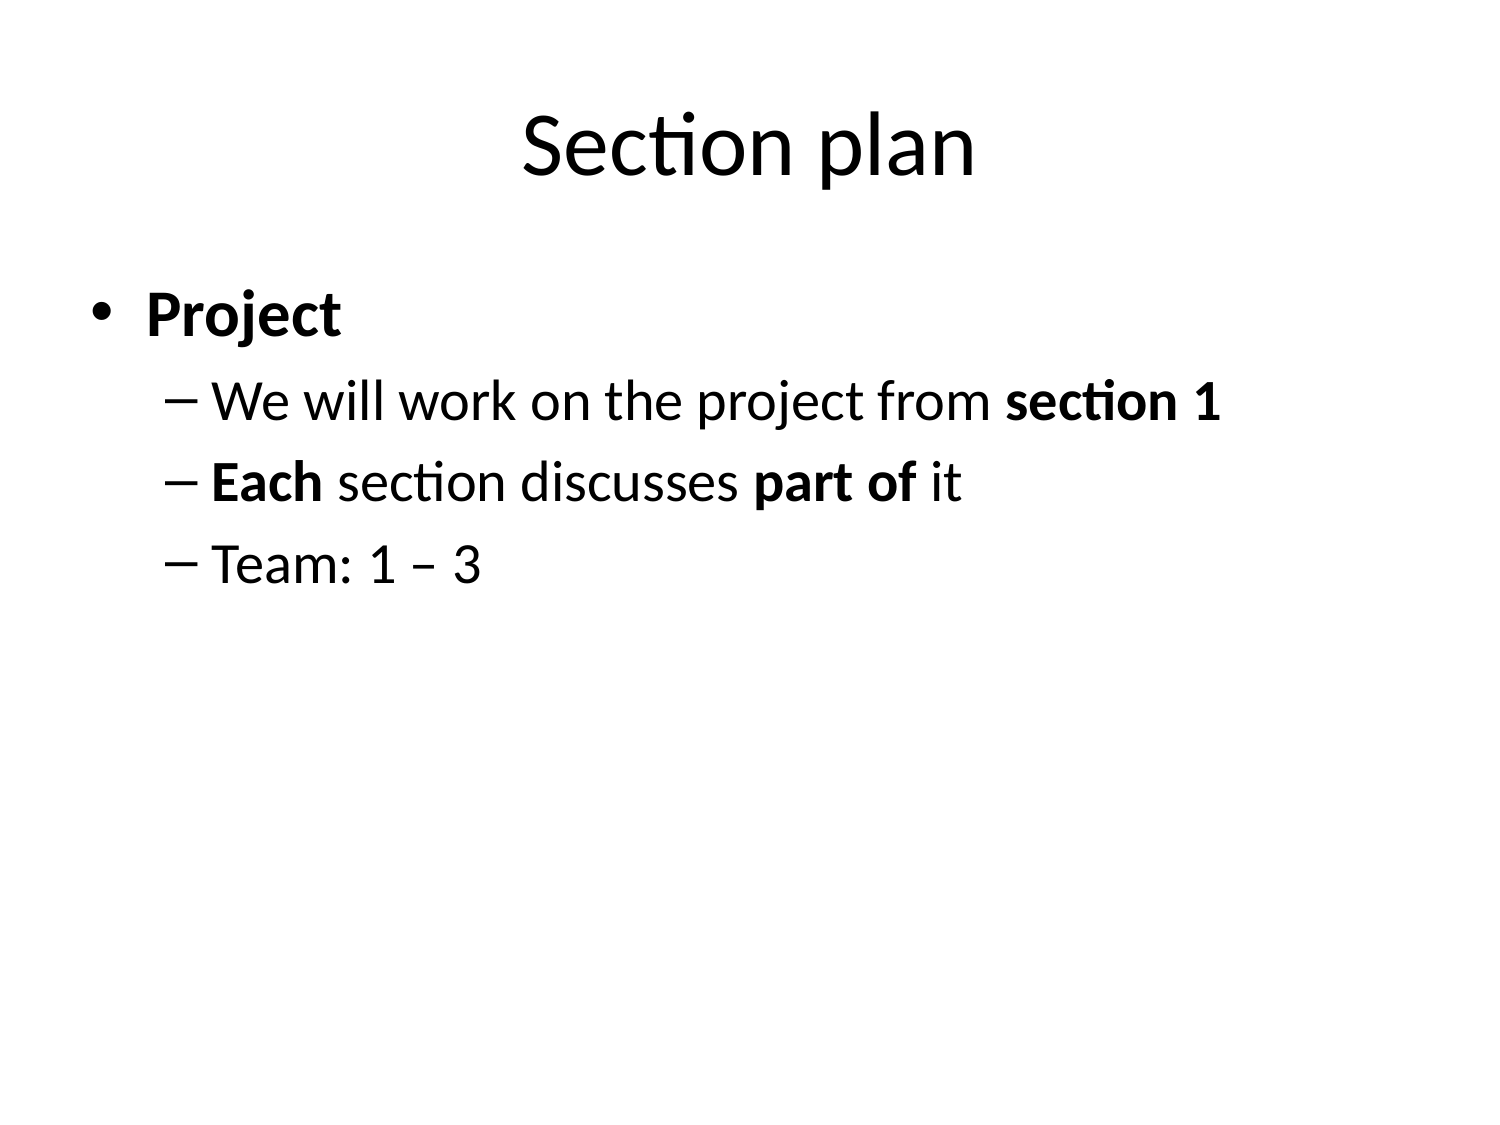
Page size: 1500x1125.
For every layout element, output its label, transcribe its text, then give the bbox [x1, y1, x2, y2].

list Project We will work on the project from section 1 Each section discusses part of it Team: 1 – 3 [75, 262, 1425, 1005]
title Section plan [75, 45, 1425, 233]
